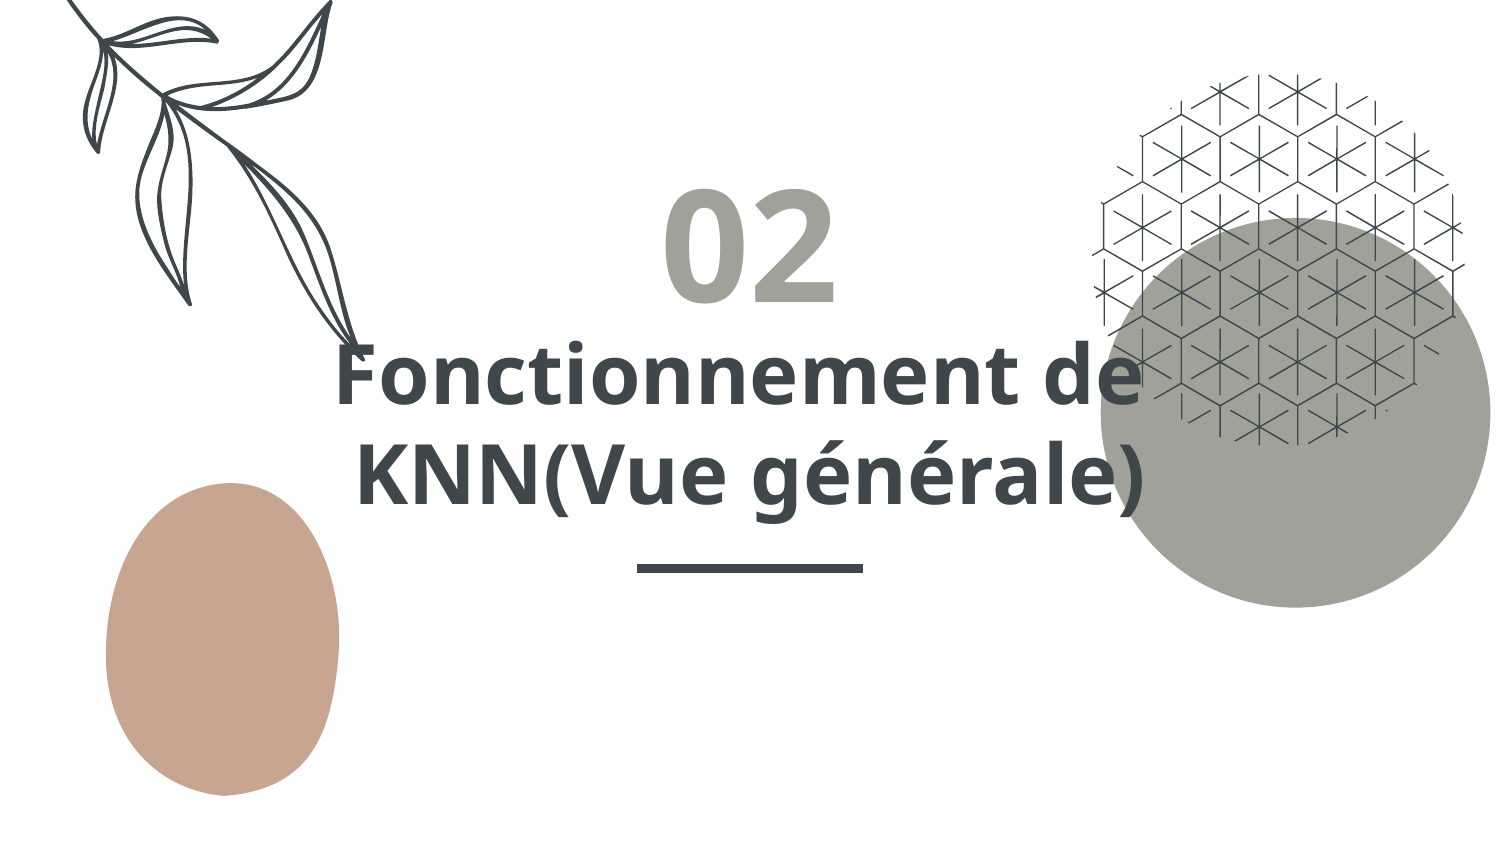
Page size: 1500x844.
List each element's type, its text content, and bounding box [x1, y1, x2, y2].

text_box [636, 564, 864, 573]
title Fonctionnement de KNN(Vue générale) [250, 321, 1250, 521]
title 02 [331, 150, 1169, 350]
